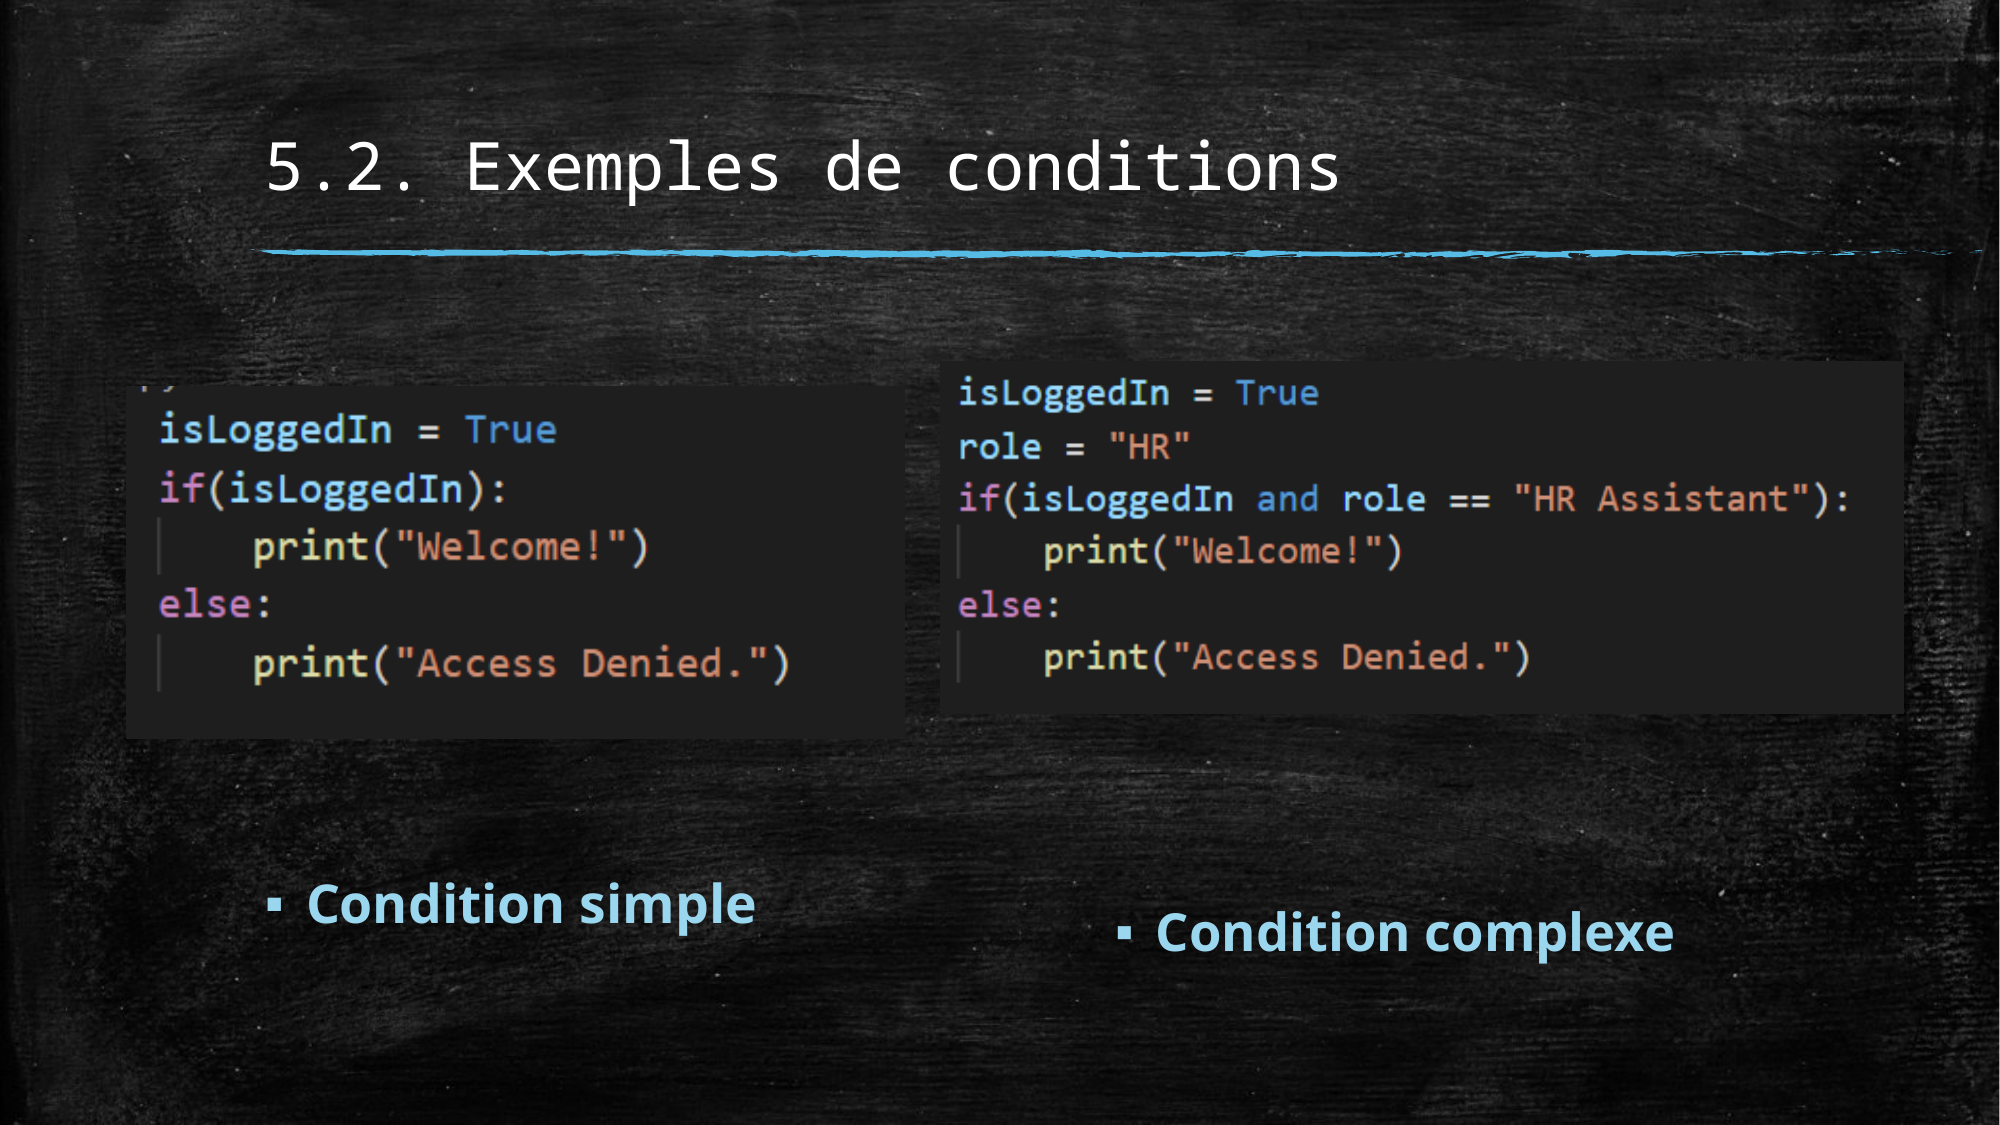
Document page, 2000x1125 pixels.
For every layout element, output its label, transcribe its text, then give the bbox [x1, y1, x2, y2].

text_box Condition simple [249, 869, 782, 958]
text_box Condition complexe [1100, 898, 1750, 1017]
title 5.2. Exemples de conditions [249, 45, 1750, 213]
picture [940, 361, 1904, 714]
picture [126, 386, 905, 739]
